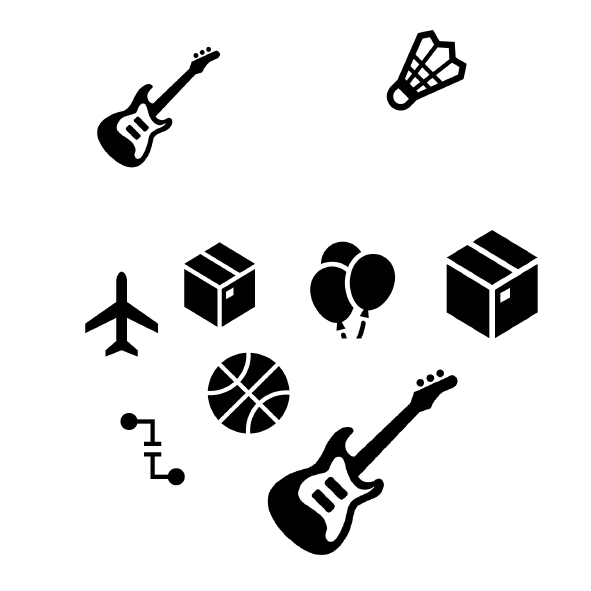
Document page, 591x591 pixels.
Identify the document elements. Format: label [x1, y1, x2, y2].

picture [101, 218, 558, 588]
picture [70, 233, 271, 366]
picture [375, 18, 477, 121]
picture [76, 29, 235, 189]
